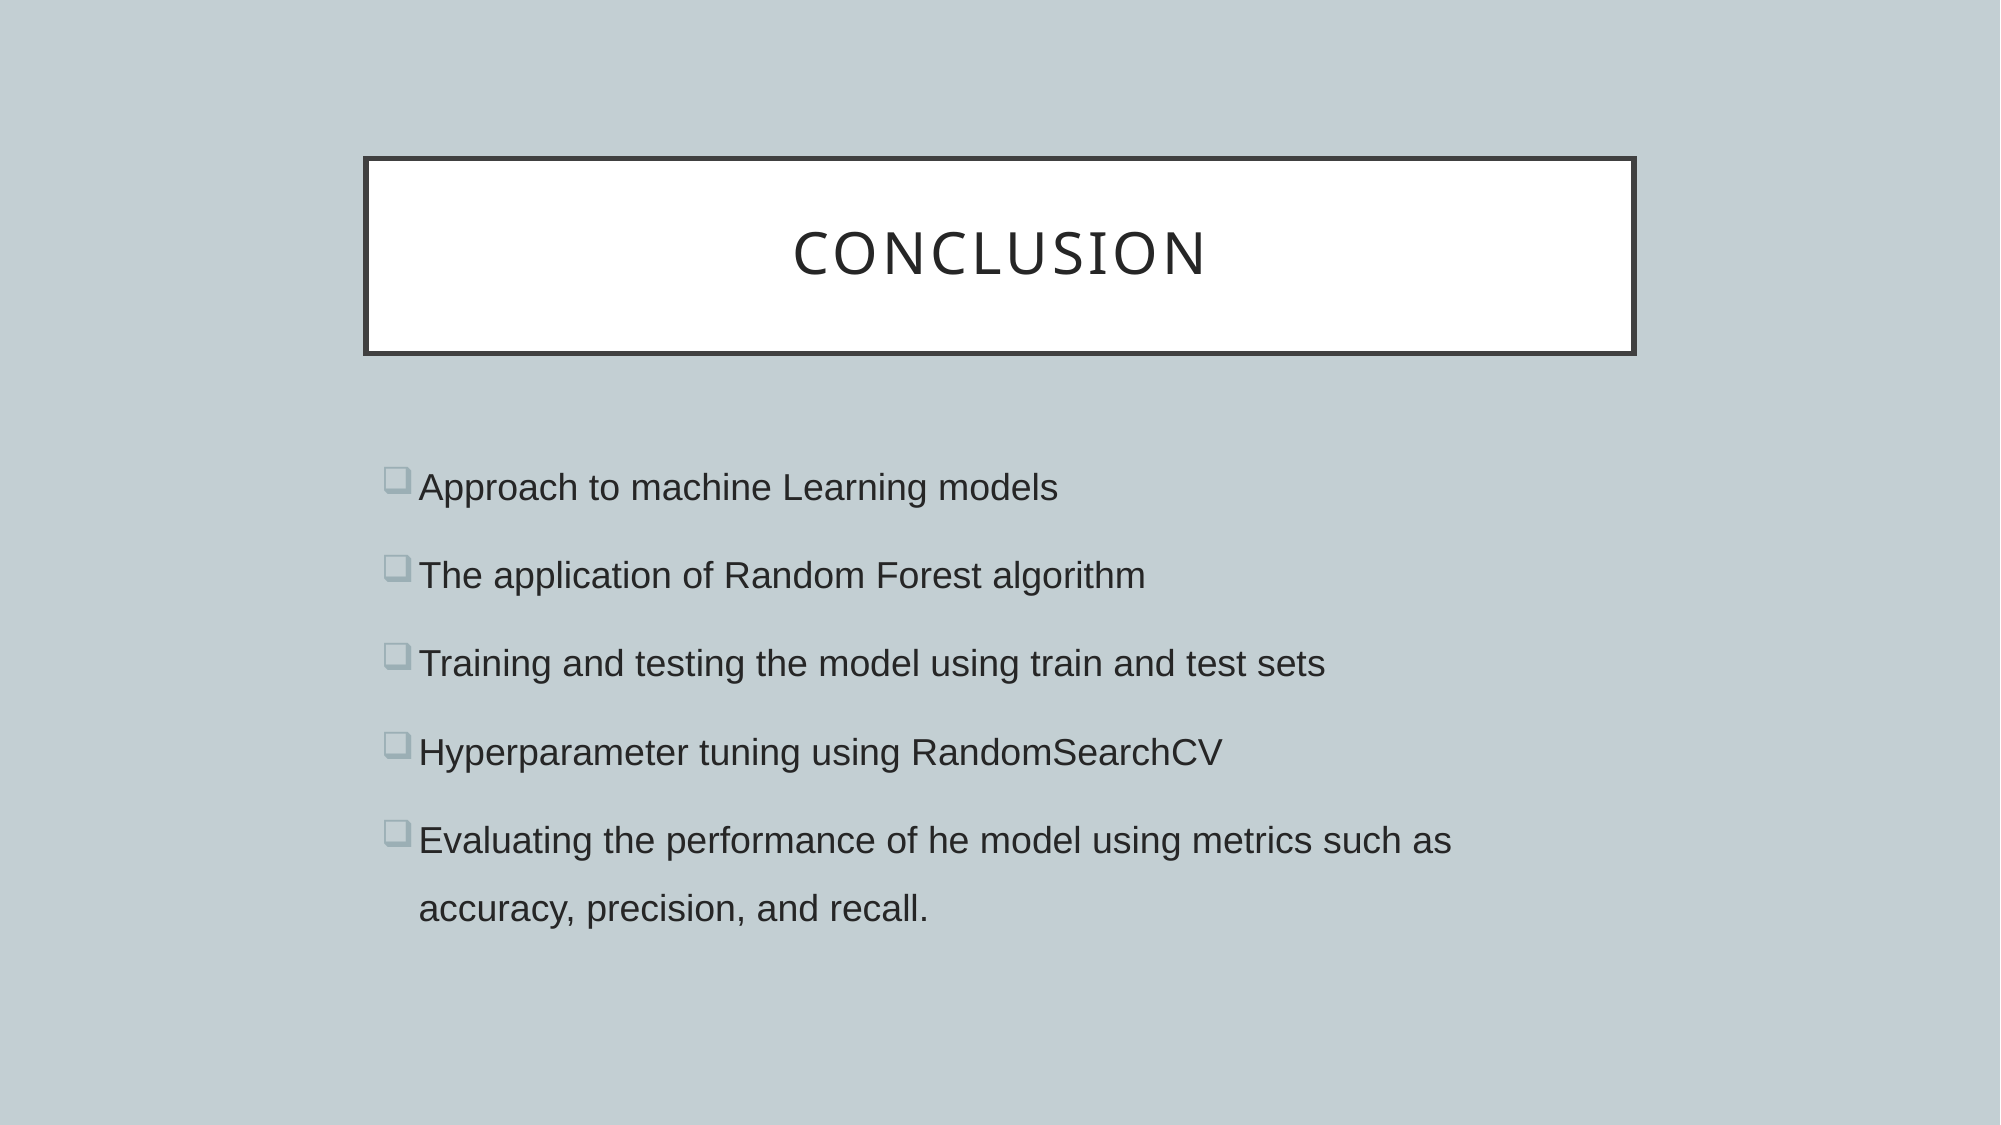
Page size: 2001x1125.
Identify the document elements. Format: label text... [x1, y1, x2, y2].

title Conclusion [363, 156, 1637, 356]
list Approach to machine Learning models The application of Random Forest algorithm Training and testing the model using train and test sets Hyperparameter tuning using RandomSearchCV Evaluating the performance of he model using metrics such as accuracy, precision, and recall. [366, 432, 1634, 942]
